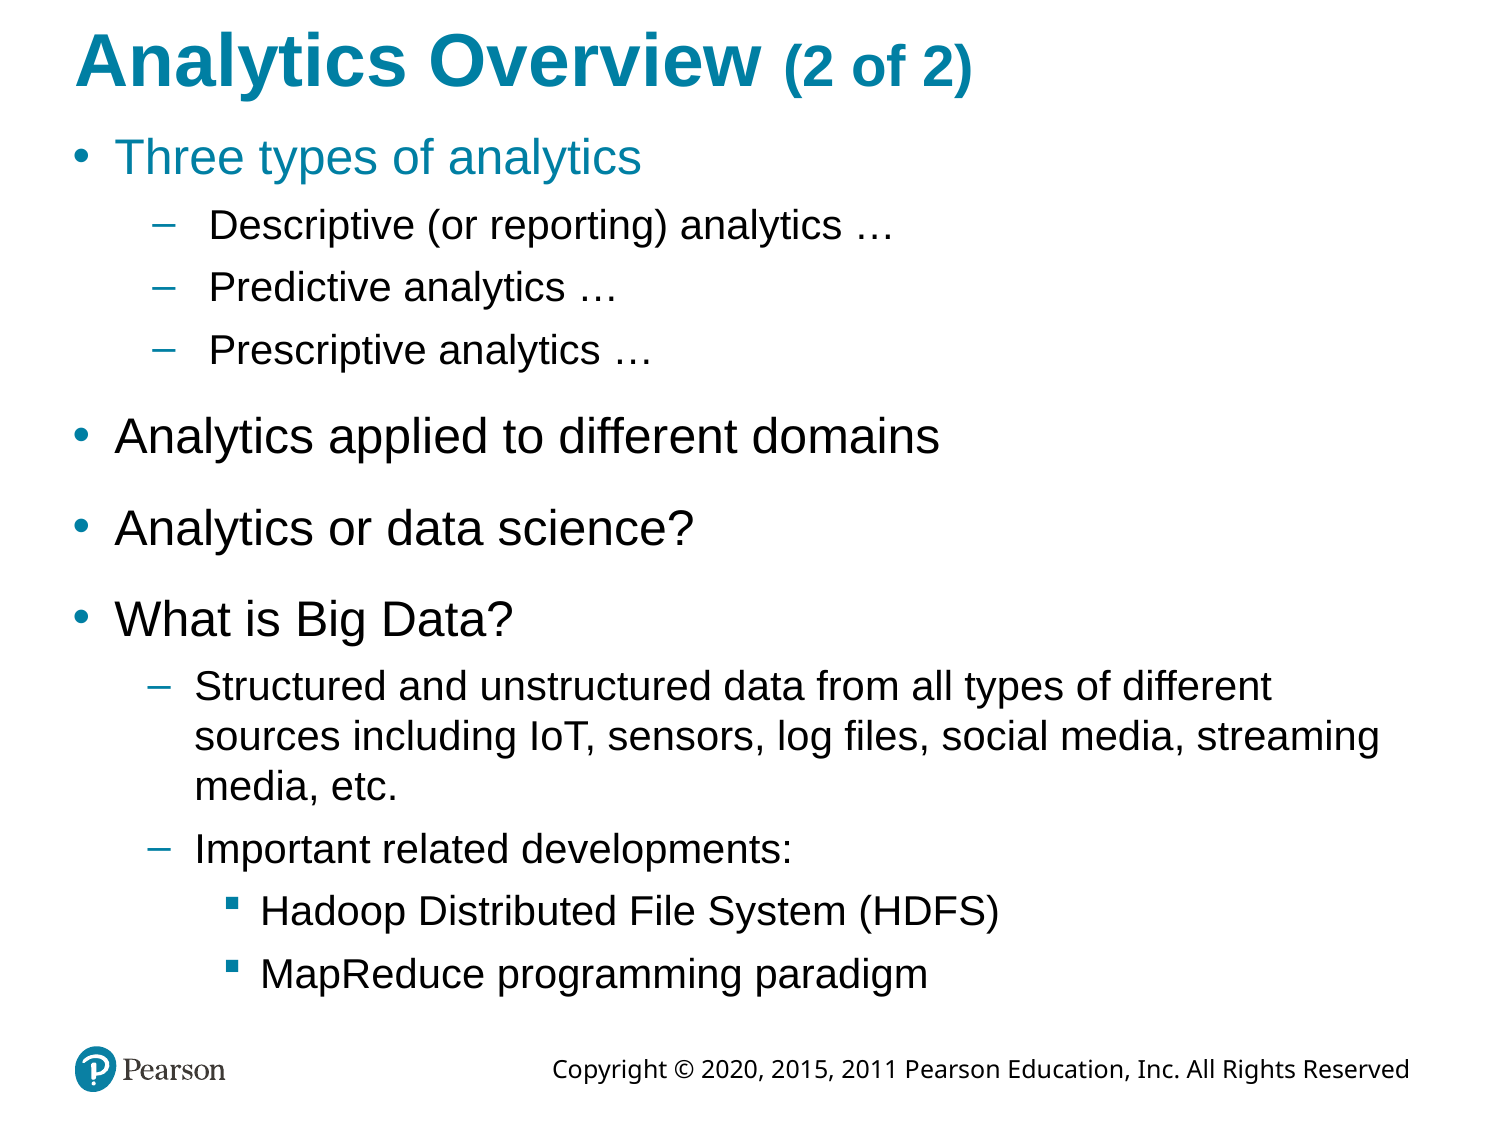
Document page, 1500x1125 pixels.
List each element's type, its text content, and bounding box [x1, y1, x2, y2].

list Three types of analytics Descriptive (or reporting) analytics … Predictive analytics … Prescriptive analytics … Analytics applied to different domains Analytics or data science? What is Big Data? Structured and unstructured data from all types of different sources including IoT, sensors, log files, social media, streaming media, etc. Important related developments: Hadoop Distributed File System (HDFS) MapReduce programming paradigm [72, 125, 1410, 997]
title Analytics Overview (2 of 2) [74, 0, 1413, 102]
